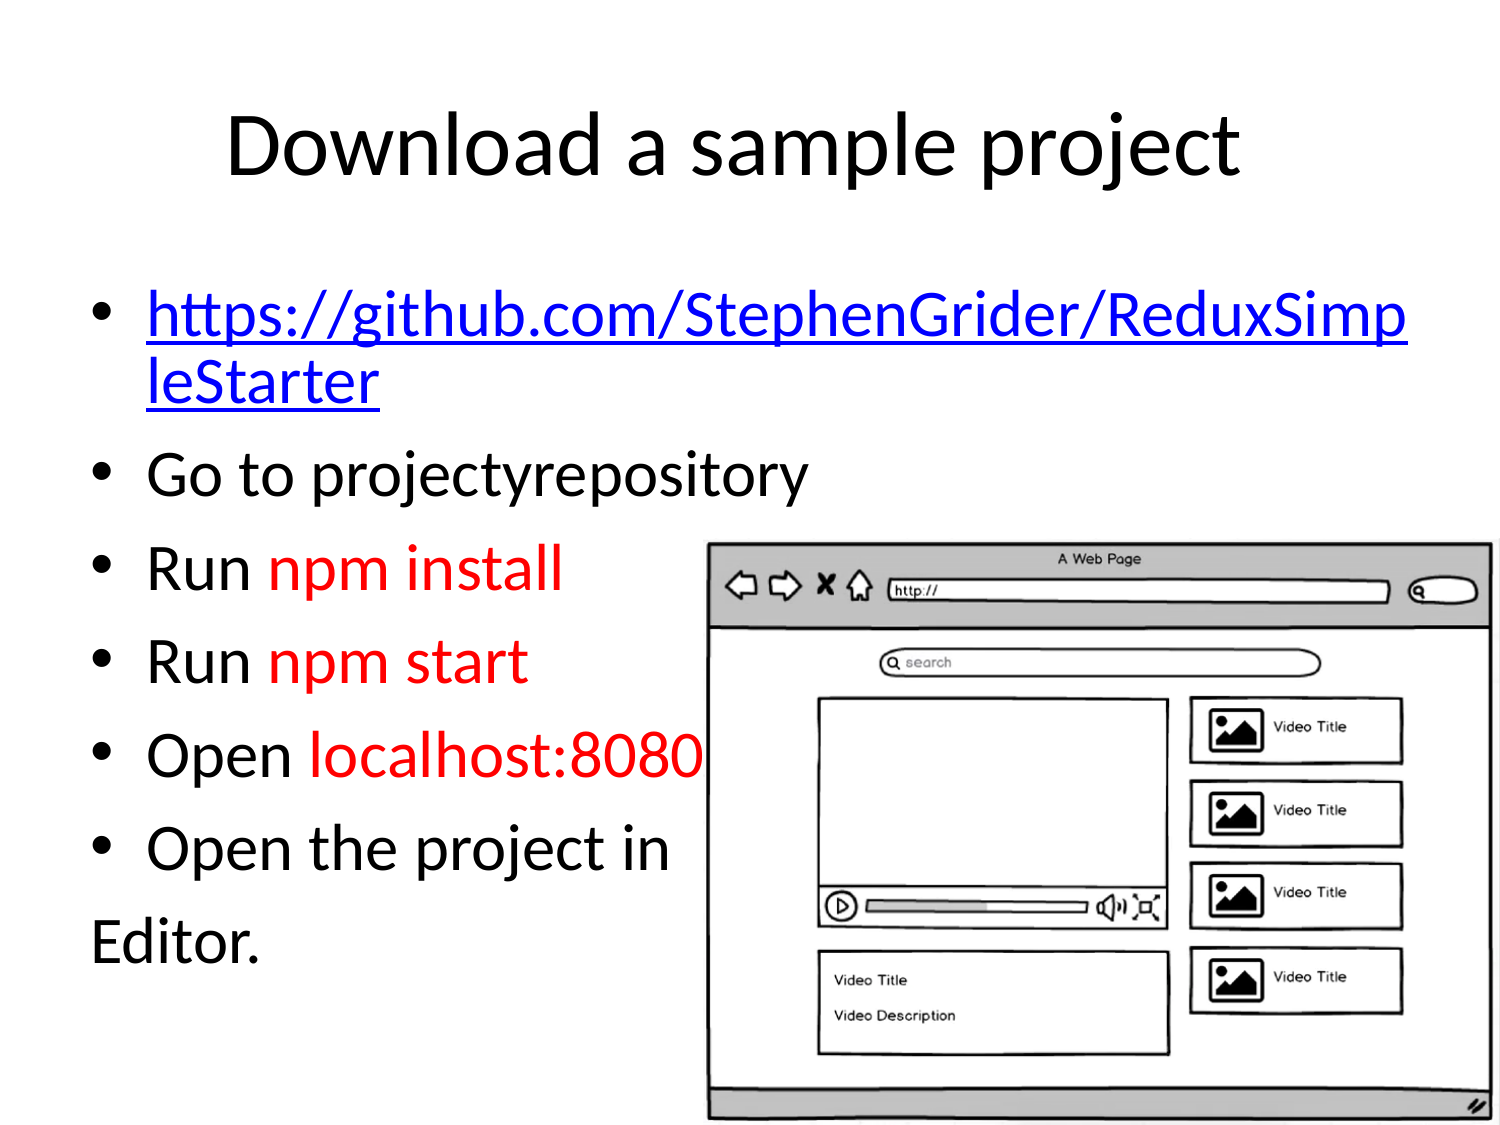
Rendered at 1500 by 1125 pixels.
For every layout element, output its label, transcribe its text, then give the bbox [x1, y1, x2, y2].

picture [702, 538, 1500, 1125]
title Download a sample project [75, 45, 1425, 233]
list https://github.com/StephenGrider/ReduxSimpleStarter Go to projectyrepository Run npm install Run npm start Open localhost:8080 Open the project in Editor. [75, 262, 1425, 1005]
